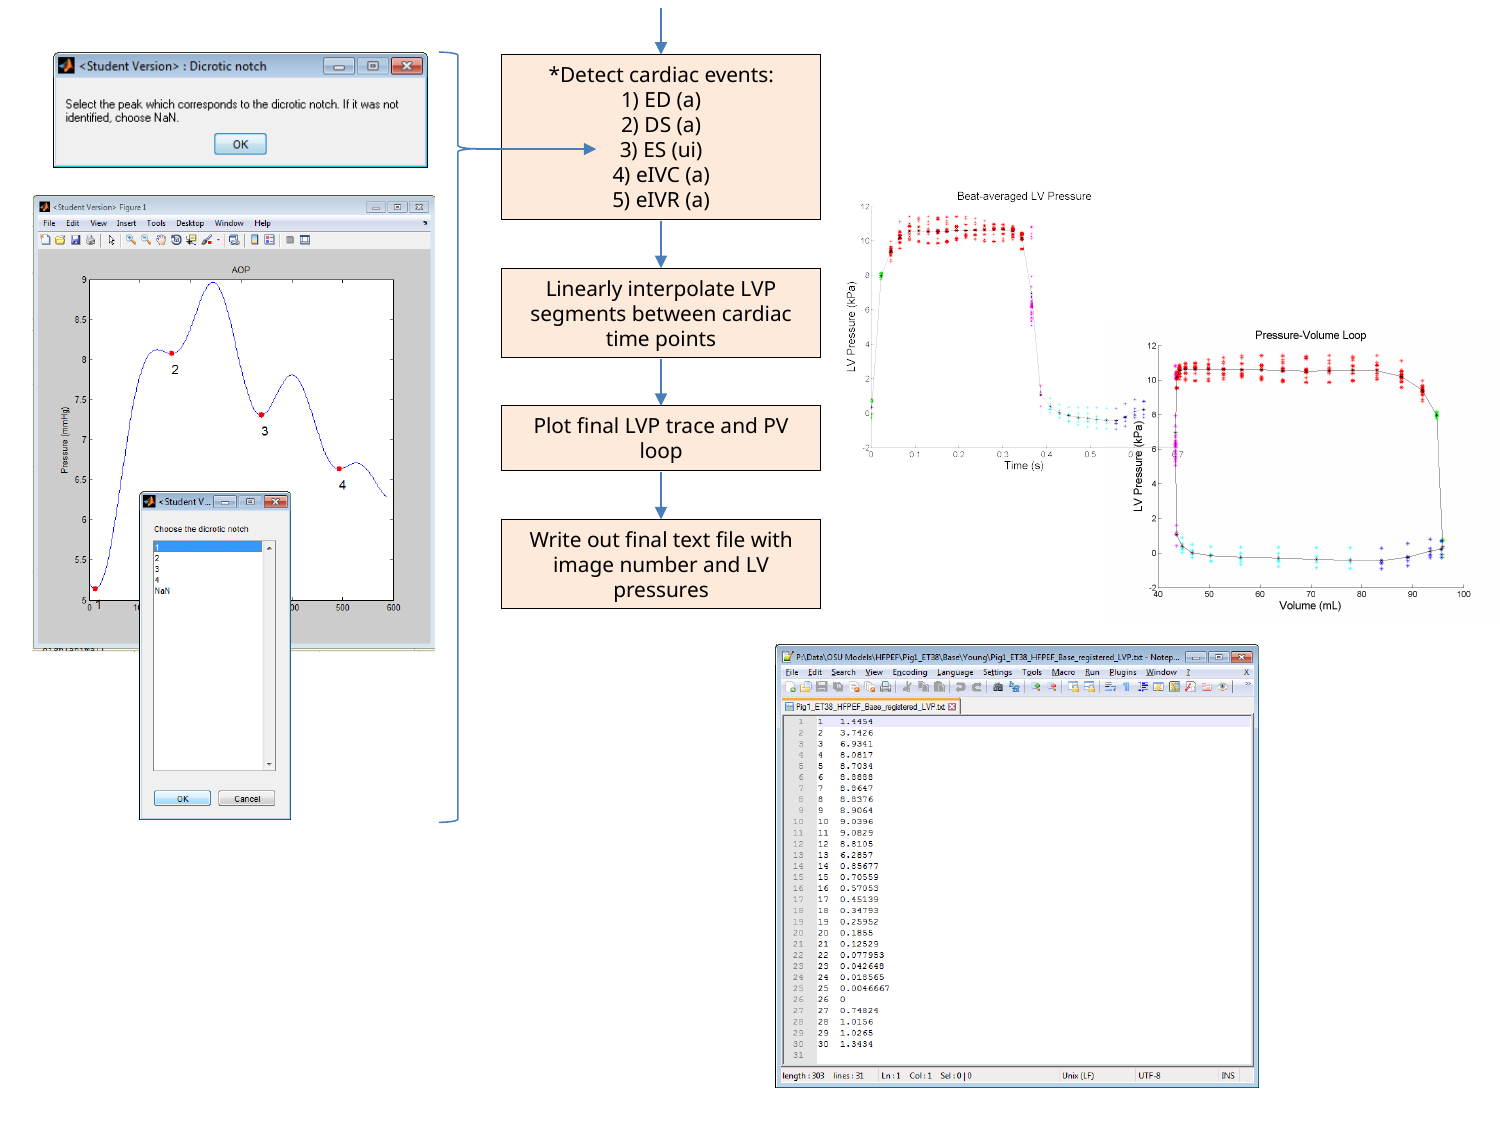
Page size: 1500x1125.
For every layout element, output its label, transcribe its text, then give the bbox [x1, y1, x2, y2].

picture [31, 195, 436, 820]
picture [820, 184, 1500, 620]
text_box Plot final LVP trace and PV loop [501, 405, 815, 471]
text_box *Detect cardiac events: 1) ED (a) 2) DS (a) 3) ES (ui) 4) eIVC (a) 5) eIVR (a) [501, 54, 821, 220]
text_box [438, 51, 477, 824]
picture [775, 644, 1259, 1088]
text_box Linearly interpolate LVP segments between cardiac time points [501, 268, 815, 358]
text_box Write out final text file with image number and LV pressures [501, 519, 821, 609]
picture [52, 51, 428, 169]
